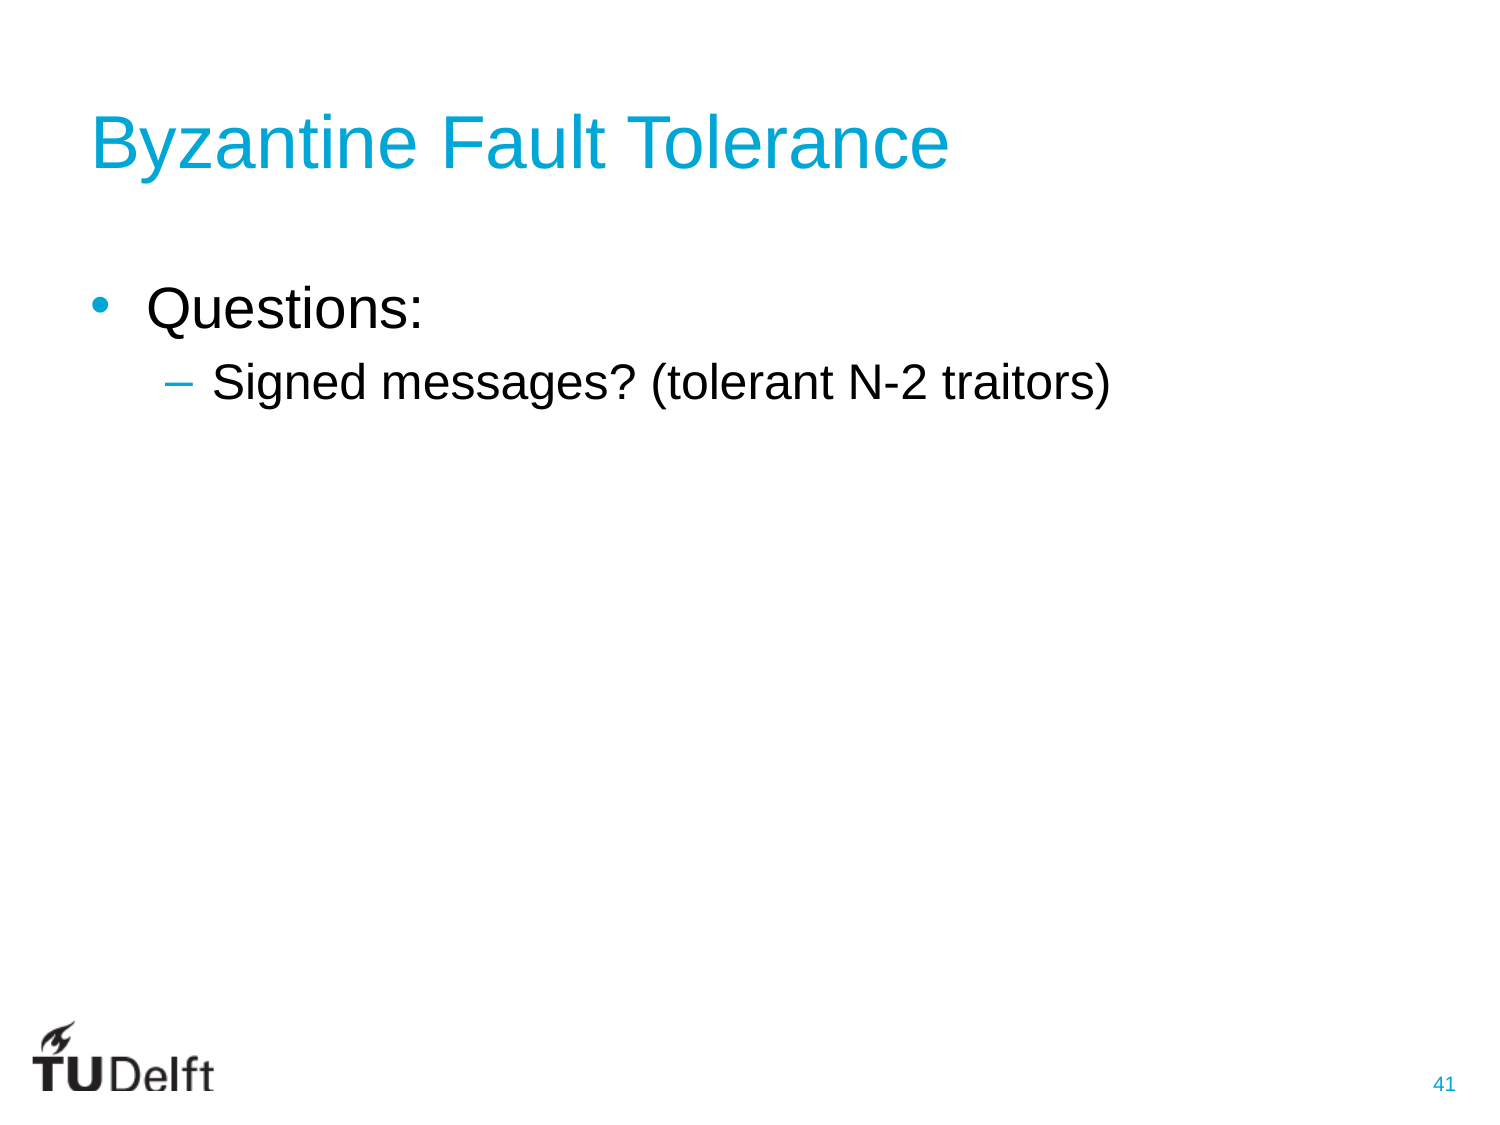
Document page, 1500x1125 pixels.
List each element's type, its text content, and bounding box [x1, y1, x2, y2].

title Byzantine Fault Tolerance [75, 45, 1447, 233]
list Questions: Signed messages? (tolerant N-2 traitors) [75, 262, 1447, 1005]
